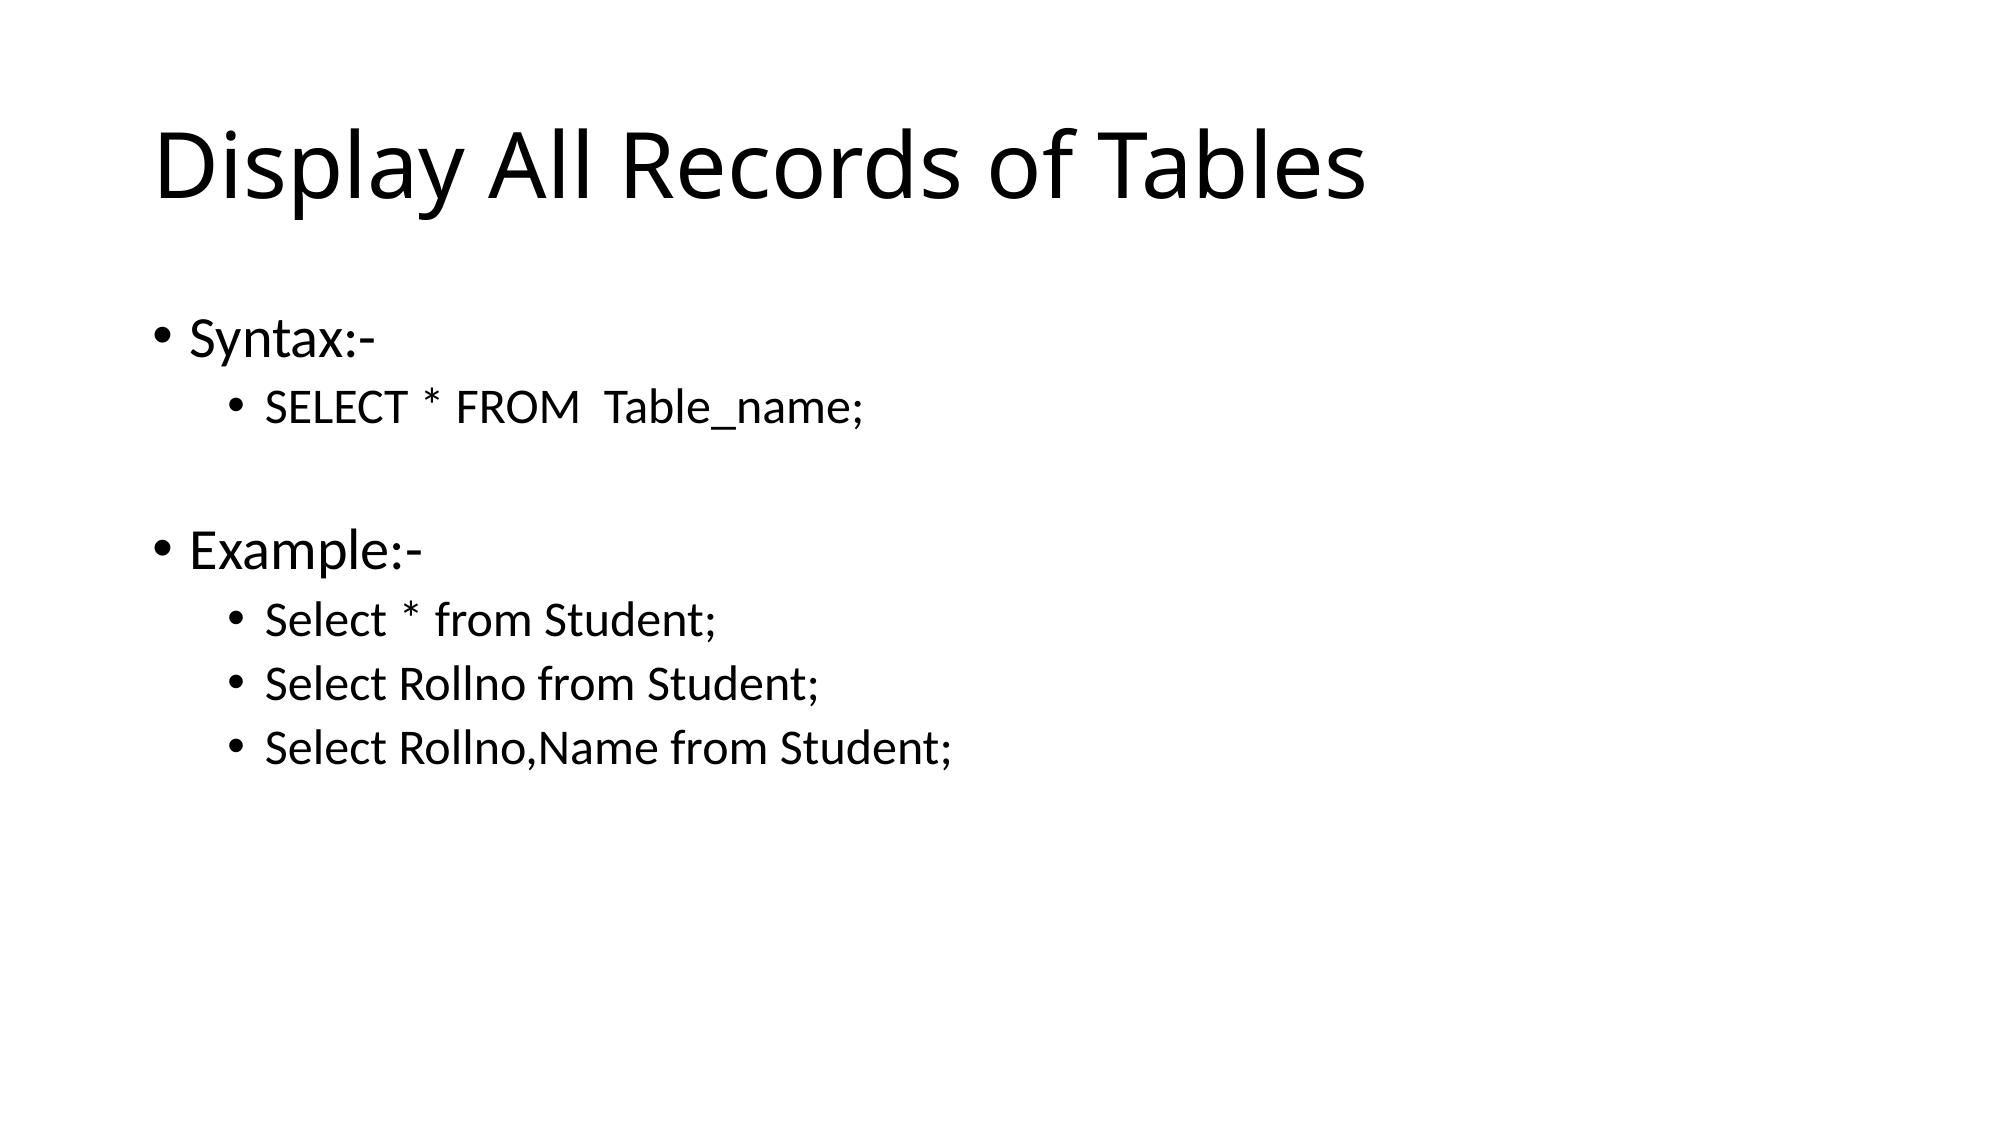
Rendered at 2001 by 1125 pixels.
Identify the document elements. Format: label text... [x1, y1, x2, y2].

title Display All Records of Tables [137, 59, 1863, 278]
list Syntax:- SELECT * FROM Table_name; Example:- Select * from Student; Select Rollno from Student; Select Rollno,Name from Student; [137, 299, 1863, 1014]
